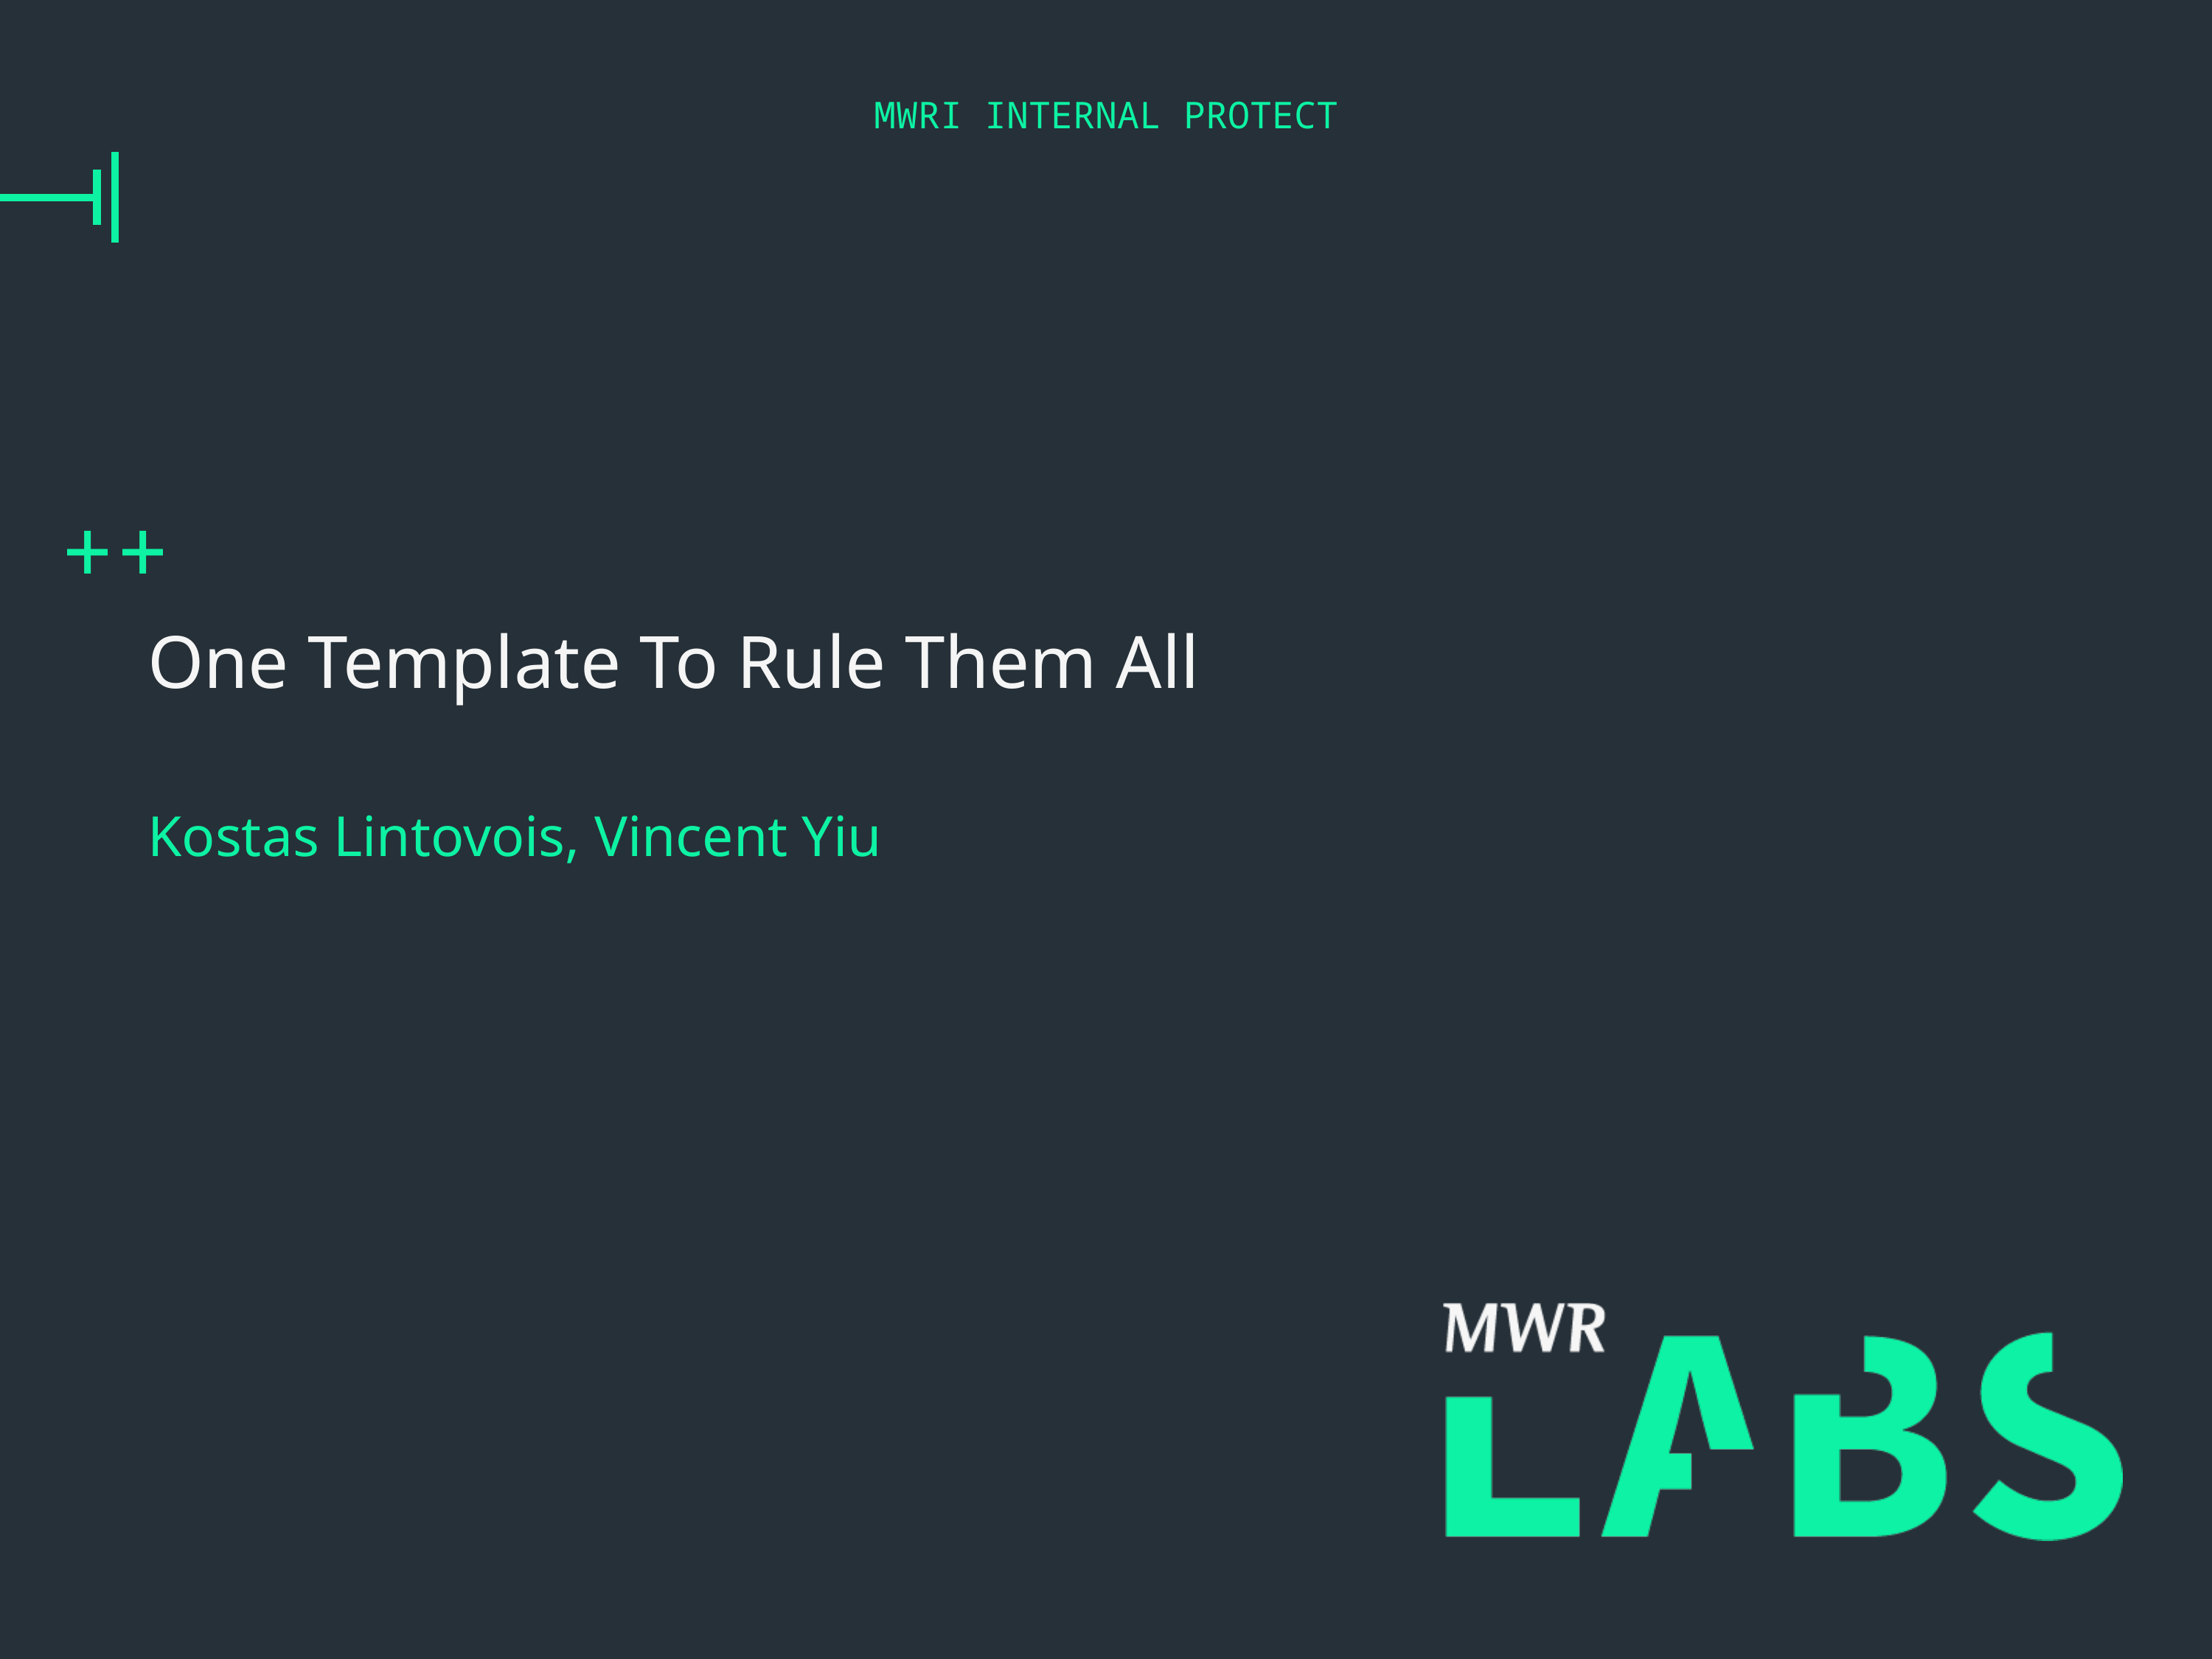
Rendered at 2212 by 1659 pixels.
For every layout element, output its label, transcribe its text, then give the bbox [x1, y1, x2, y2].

list One Template To Rule Them All [136, 602, 1245, 780]
picture [1443, 1303, 2123, 1541]
list Kostas Lintovois, Vincent Yiu [136, 788, 1245, 922]
